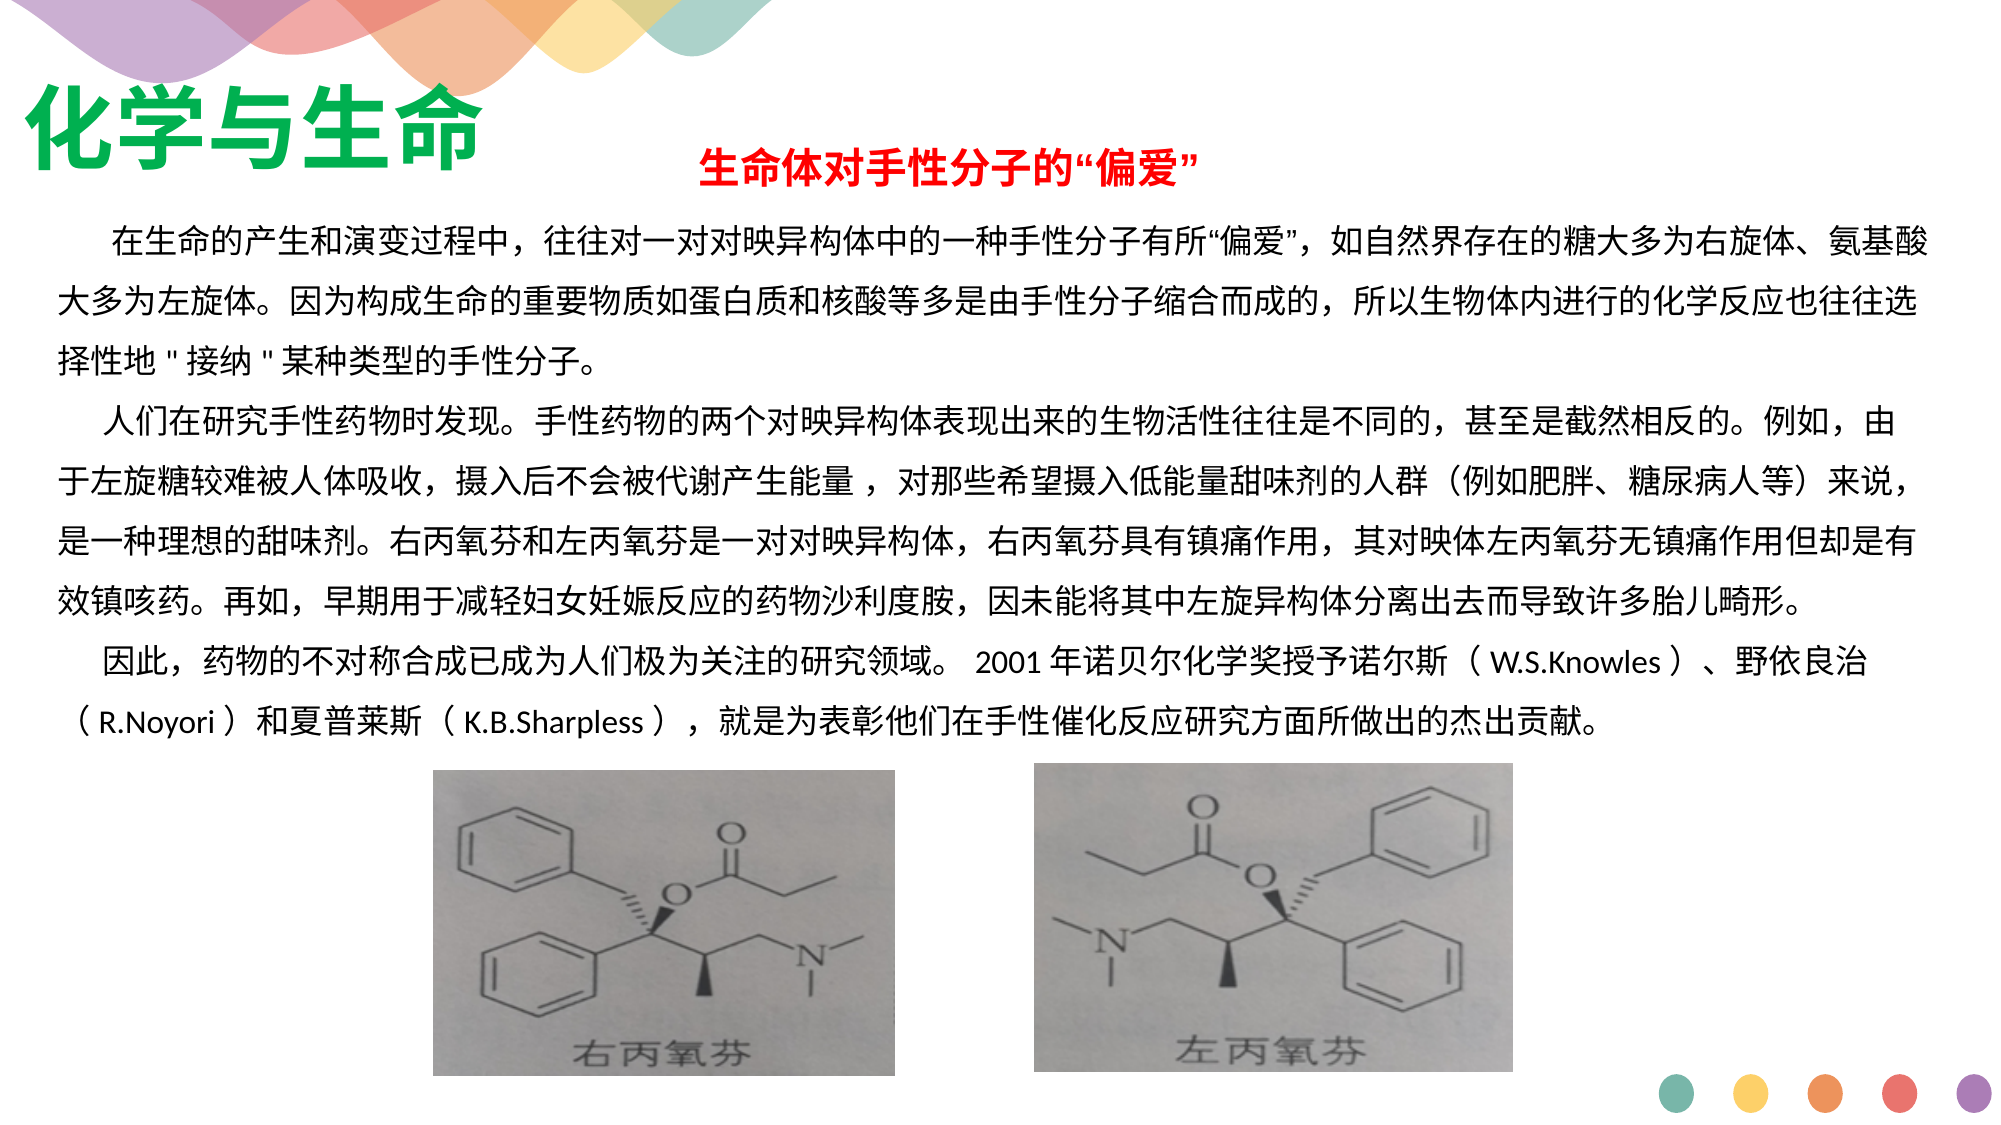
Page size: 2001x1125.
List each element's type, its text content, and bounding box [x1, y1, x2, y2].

picture [1034, 763, 1513, 1072]
text_box 在生命的产生和演变过程中，往往对一对对映异构体中的一种手性分子有所“偏爱”，如自然界存在的糖大多为右旋体、氨基酸大多为左旋体。因为构成生命的重要物质如蛋白质和核酸等多是由手性分子缩合而成的，所以生物体内进行的化学反应也往往选择性地"接纳"某种类型的手性分子。 人们在研究手性药物时发现。手性药物的两个对映异构体表现出来的生物活性往往是不同的，甚至是截然相反的。例如，由于左旋糖较难被人体吸收，摄入后不会被代谢产生能量 ，对那些希望摄入低能量甜味剂的人群（例如肥胖、糖尿病人等）来说，是一种理想的甜味剂。右丙氧芬和左丙氧芬是一对对映异构体，右丙氧芬具有镇痛作用，其对映体左丙氧芬无镇痛作用但却是有效镇咳药。再如，早期用于减轻妇女妊娠反应的药物沙利度胺，因未能将其中左旋异构体分离出去而导致许多胎儿畸形。 因此，药物的不对称合成已成为人们极为关注的研究领域。2001年诺贝尔化学奖授予诺尔斯（W.S.Knowles）、野依良治（R.Noyori）和夏普莱斯（K.B.Sharpless），就是为表彰他们在手性催化反应研究方面所做出的杰出贡献。 [42, 193, 1945, 748]
picture [433, 770, 895, 1076]
text_box 生命体对手性分子的“偏爱” [683, 134, 1215, 200]
text_box 化学与生命 [7, 62, 501, 188]
